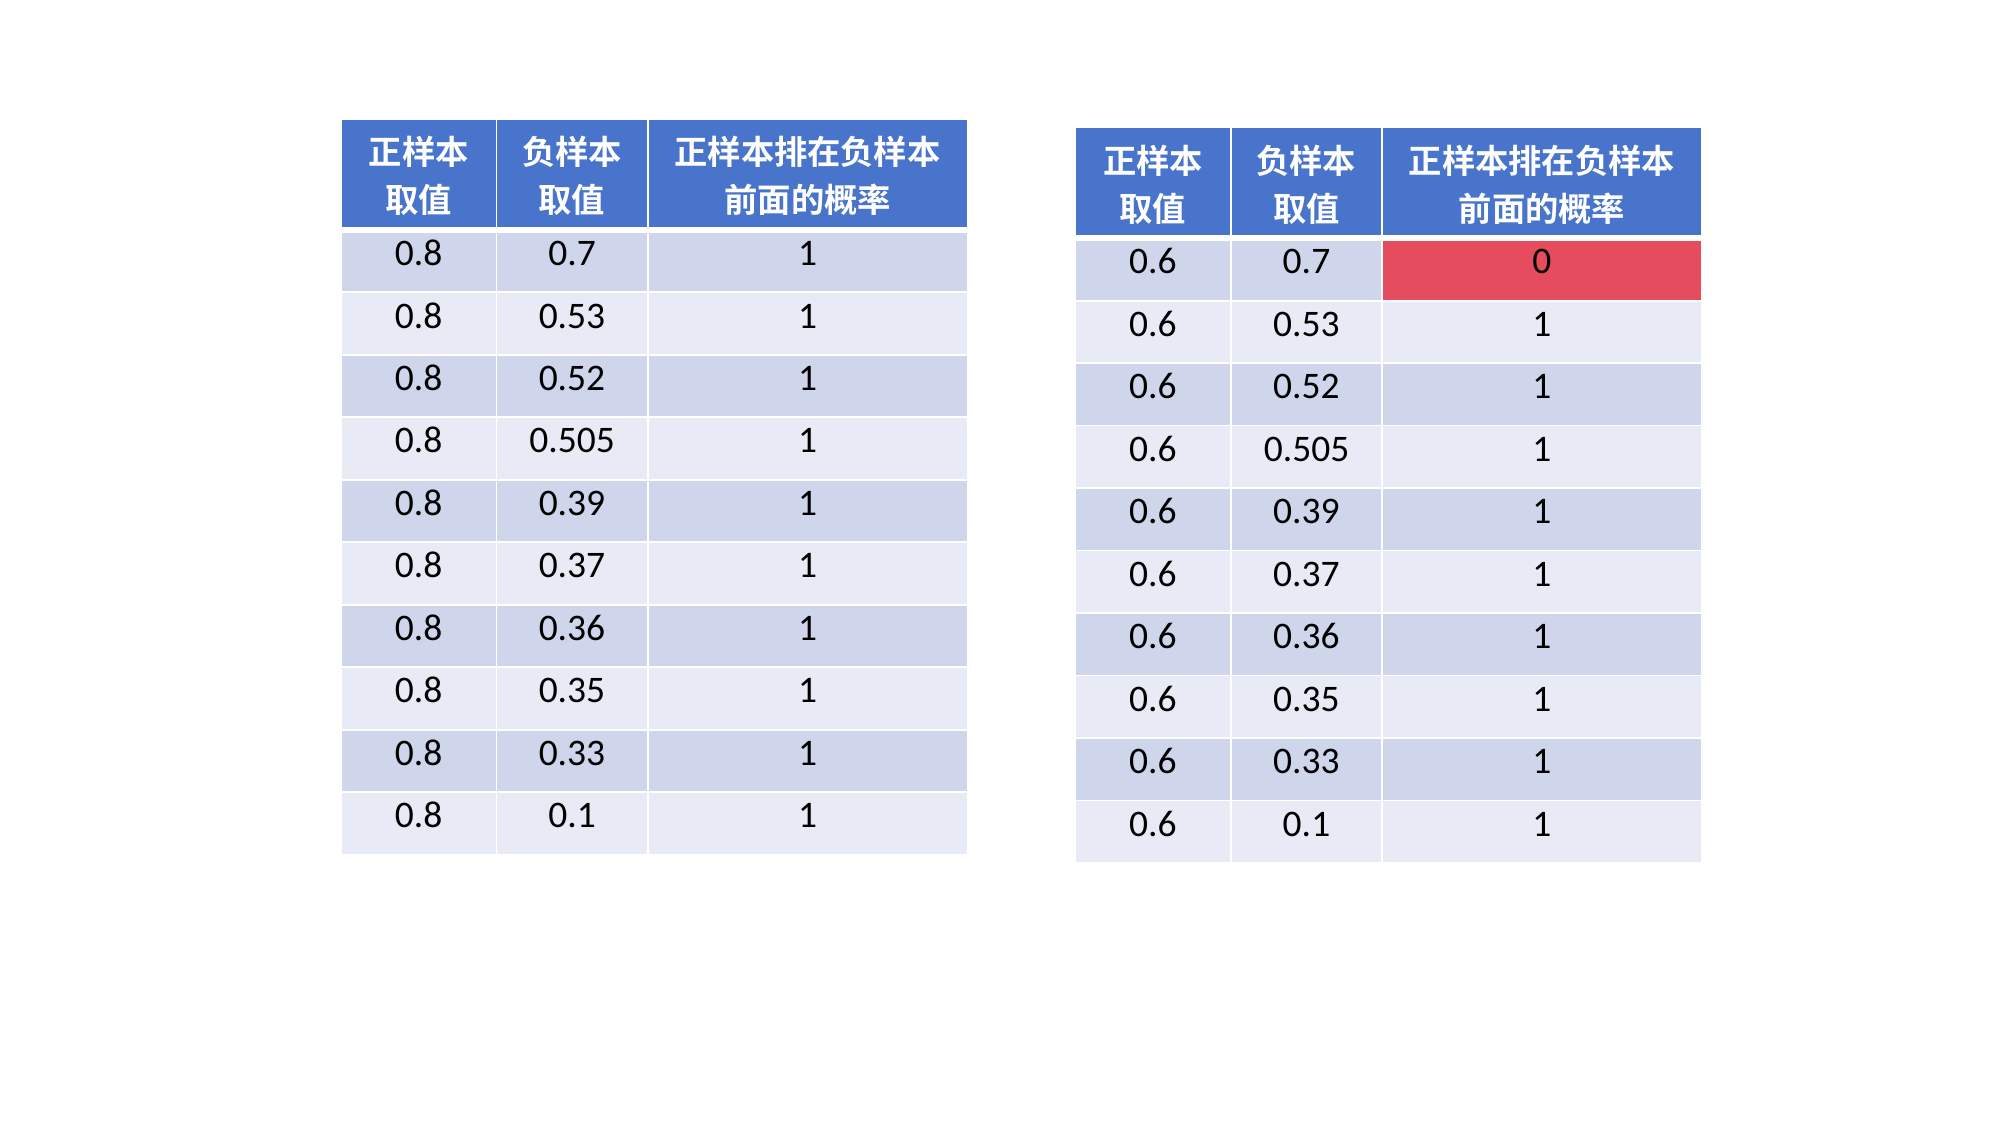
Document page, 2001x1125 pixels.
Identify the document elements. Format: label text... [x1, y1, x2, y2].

table_cell 0.53 [497, 293, 647, 354]
table_cell 0.8 [342, 481, 496, 541]
table_cell 1 [649, 543, 967, 604]
table_cell 0.8 [342, 606, 496, 666]
table_header 正样本取值 [342, 120, 496, 227]
table_cell 0.1 [497, 793, 647, 854]
table_cell 0.6 [1076, 426, 1230, 487]
table_cell 1 [1383, 426, 1701, 487]
table_cell 1 [649, 481, 967, 541]
table_header 正样本排在负样本前面的概率 [649, 120, 967, 227]
table_cell 1 [649, 418, 967, 479]
table_cell 1 [649, 233, 967, 291]
table_cell 0 [1383, 241, 1701, 300]
table_cell 1 [1383, 364, 1701, 425]
table_header 正样本取值 [1076, 128, 1230, 235]
table_cell 0.8 [342, 731, 496, 791]
table_cell 0.52 [497, 356, 647, 416]
table_cell 0.33 [1232, 739, 1381, 800]
table_cell 0.36 [1232, 614, 1381, 675]
table_cell 0.1 [1232, 801, 1381, 862]
table_cell 1 [649, 731, 967, 791]
table_cell 0.6 [1076, 801, 1230, 862]
table_cell 0.39 [1232, 489, 1381, 550]
table_cell 0.35 [497, 668, 647, 729]
table_cell 1 [1383, 739, 1701, 800]
table_header 负样本取值 [497, 120, 647, 227]
table_cell 0.6 [1076, 302, 1230, 362]
table_cell 1 [649, 793, 967, 854]
table_cell 0.6 [1076, 364, 1230, 425]
table_cell 0.39 [497, 481, 647, 541]
table_cell 0.6 [1076, 676, 1230, 737]
table_cell 0.505 [497, 418, 647, 479]
table_cell 0.8 [342, 356, 496, 416]
table_cell 0.8 [342, 668, 496, 729]
table_cell 1 [1383, 489, 1701, 550]
table_cell 0.37 [1232, 551, 1381, 612]
table_cell 1 [649, 606, 967, 666]
table_cell 0.6 [1076, 551, 1230, 612]
table_cell 1 [649, 356, 967, 416]
table_cell 0.52 [1232, 364, 1381, 425]
table_cell 0.8 [342, 293, 496, 354]
table_cell 1 [1383, 551, 1701, 612]
table_cell 0.53 [1232, 302, 1381, 362]
table_cell 0.8 [342, 233, 496, 291]
table_cell 1 [1383, 676, 1701, 737]
table_header 负样本取值 [1232, 128, 1381, 235]
table_cell 1 [1383, 614, 1701, 675]
table_cell 0.6 [1076, 241, 1230, 300]
table_cell 1 [1383, 801, 1701, 862]
table_cell 0.8 [342, 543, 496, 604]
table_cell 1 [649, 668, 967, 729]
table_cell 0.33 [497, 731, 647, 791]
table_header 正样本排在负样本前面的概率 [1383, 128, 1701, 235]
table_cell 0.6 [1076, 614, 1230, 675]
table_cell 0.505 [1232, 426, 1381, 487]
table_cell 0.8 [342, 418, 496, 479]
table_cell 0.8 [342, 793, 496, 854]
table_cell 0.36 [497, 606, 647, 666]
table_cell 1 [649, 293, 967, 354]
table_cell 0.7 [497, 233, 647, 291]
table_cell 0.6 [1076, 489, 1230, 550]
table_cell 0.35 [1232, 676, 1381, 737]
table_cell 0.37 [497, 543, 647, 604]
table_cell 0.7 [1232, 241, 1381, 300]
table_cell 0.6 [1076, 739, 1230, 800]
table_cell 1 [1383, 302, 1701, 362]
